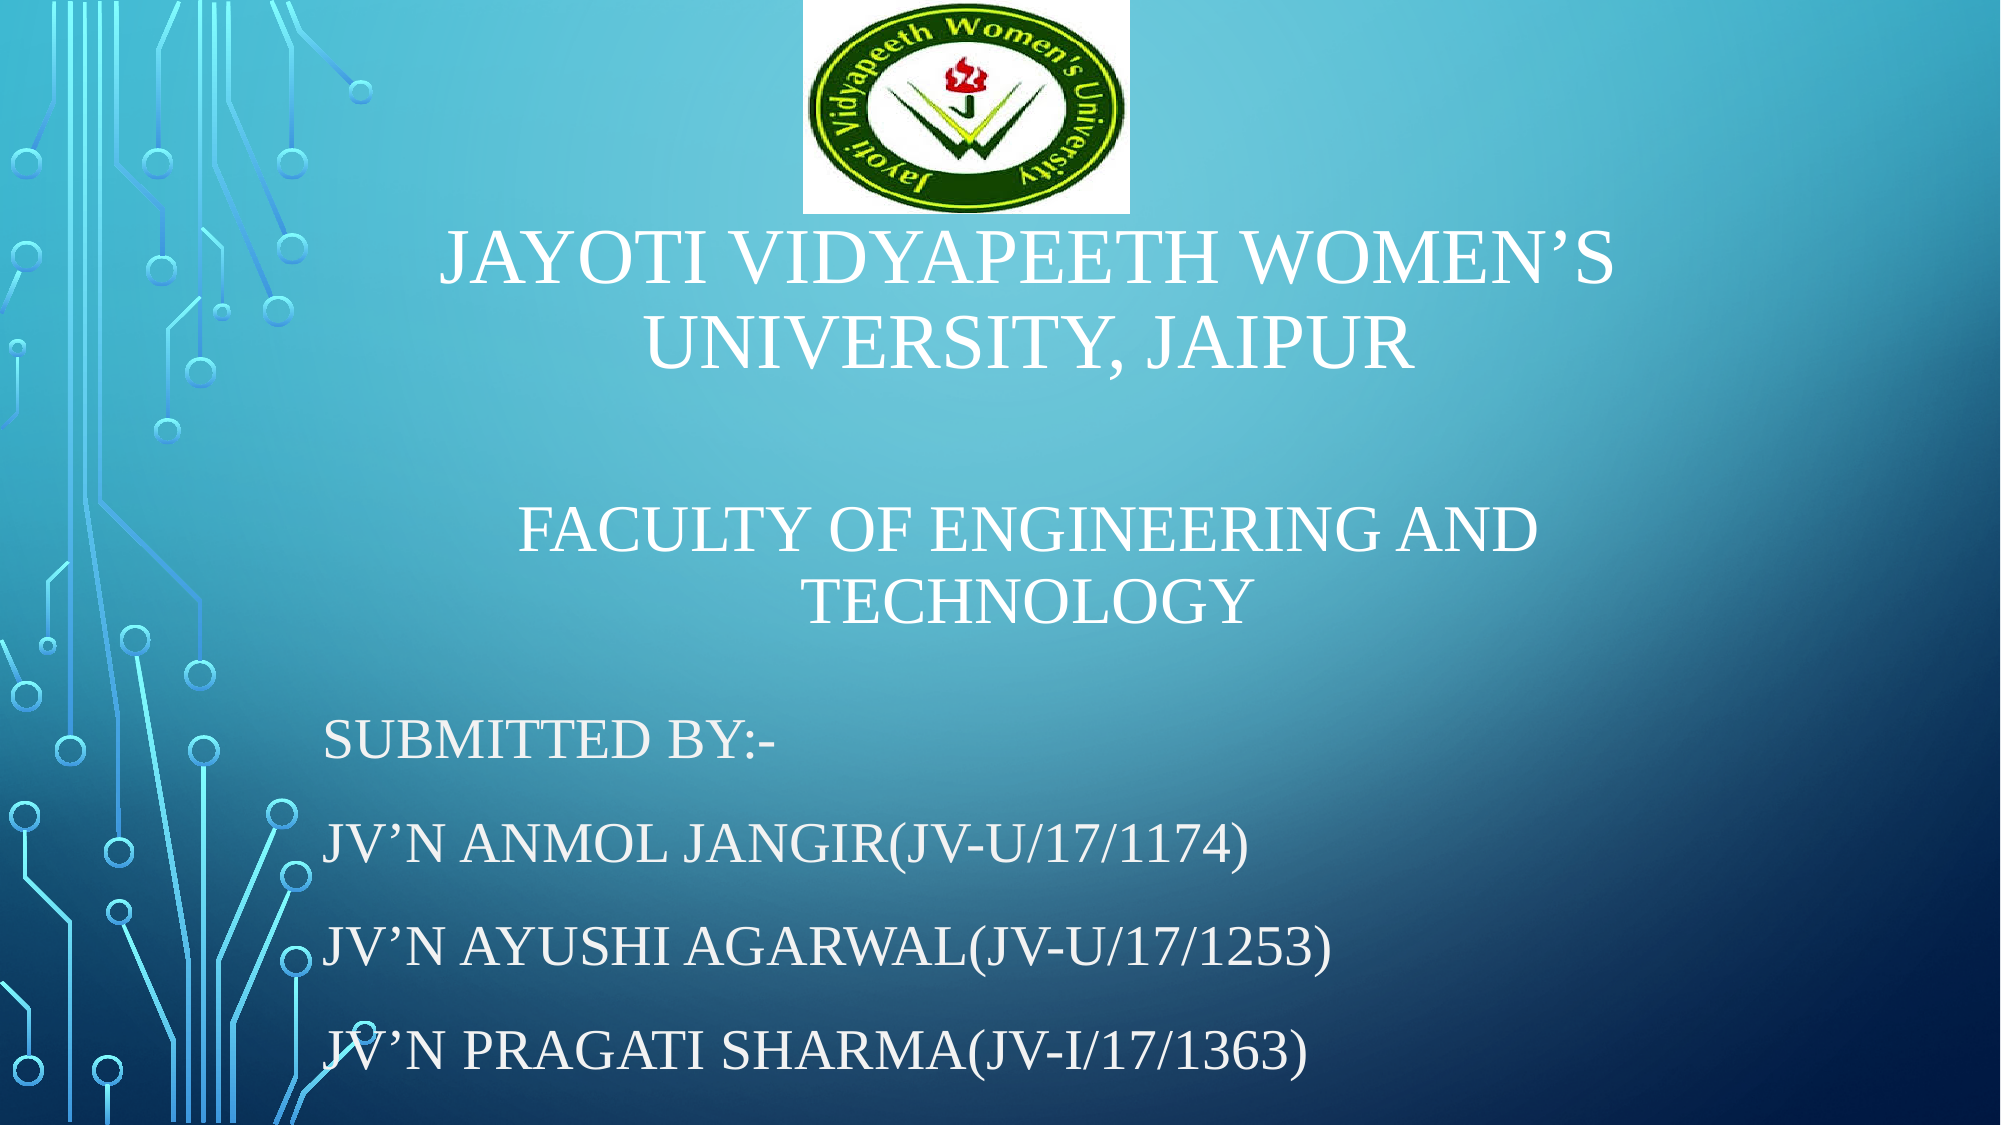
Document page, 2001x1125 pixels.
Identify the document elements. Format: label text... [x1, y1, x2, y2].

subtitle Submitted by:- Jv’n anmol Jangir(jv-u/17/1174) Jv’n Ayushi Agarwal(jv-u/17/1253) Jv’n pragati sharma(jv-i/17/1363) [307, 679, 1750, 1093]
title Jayoti Vidyapeeth women’s university, Jaipur faculty of engineering and technology [307, 0, 1750, 646]
picture [803, 0, 1130, 215]
